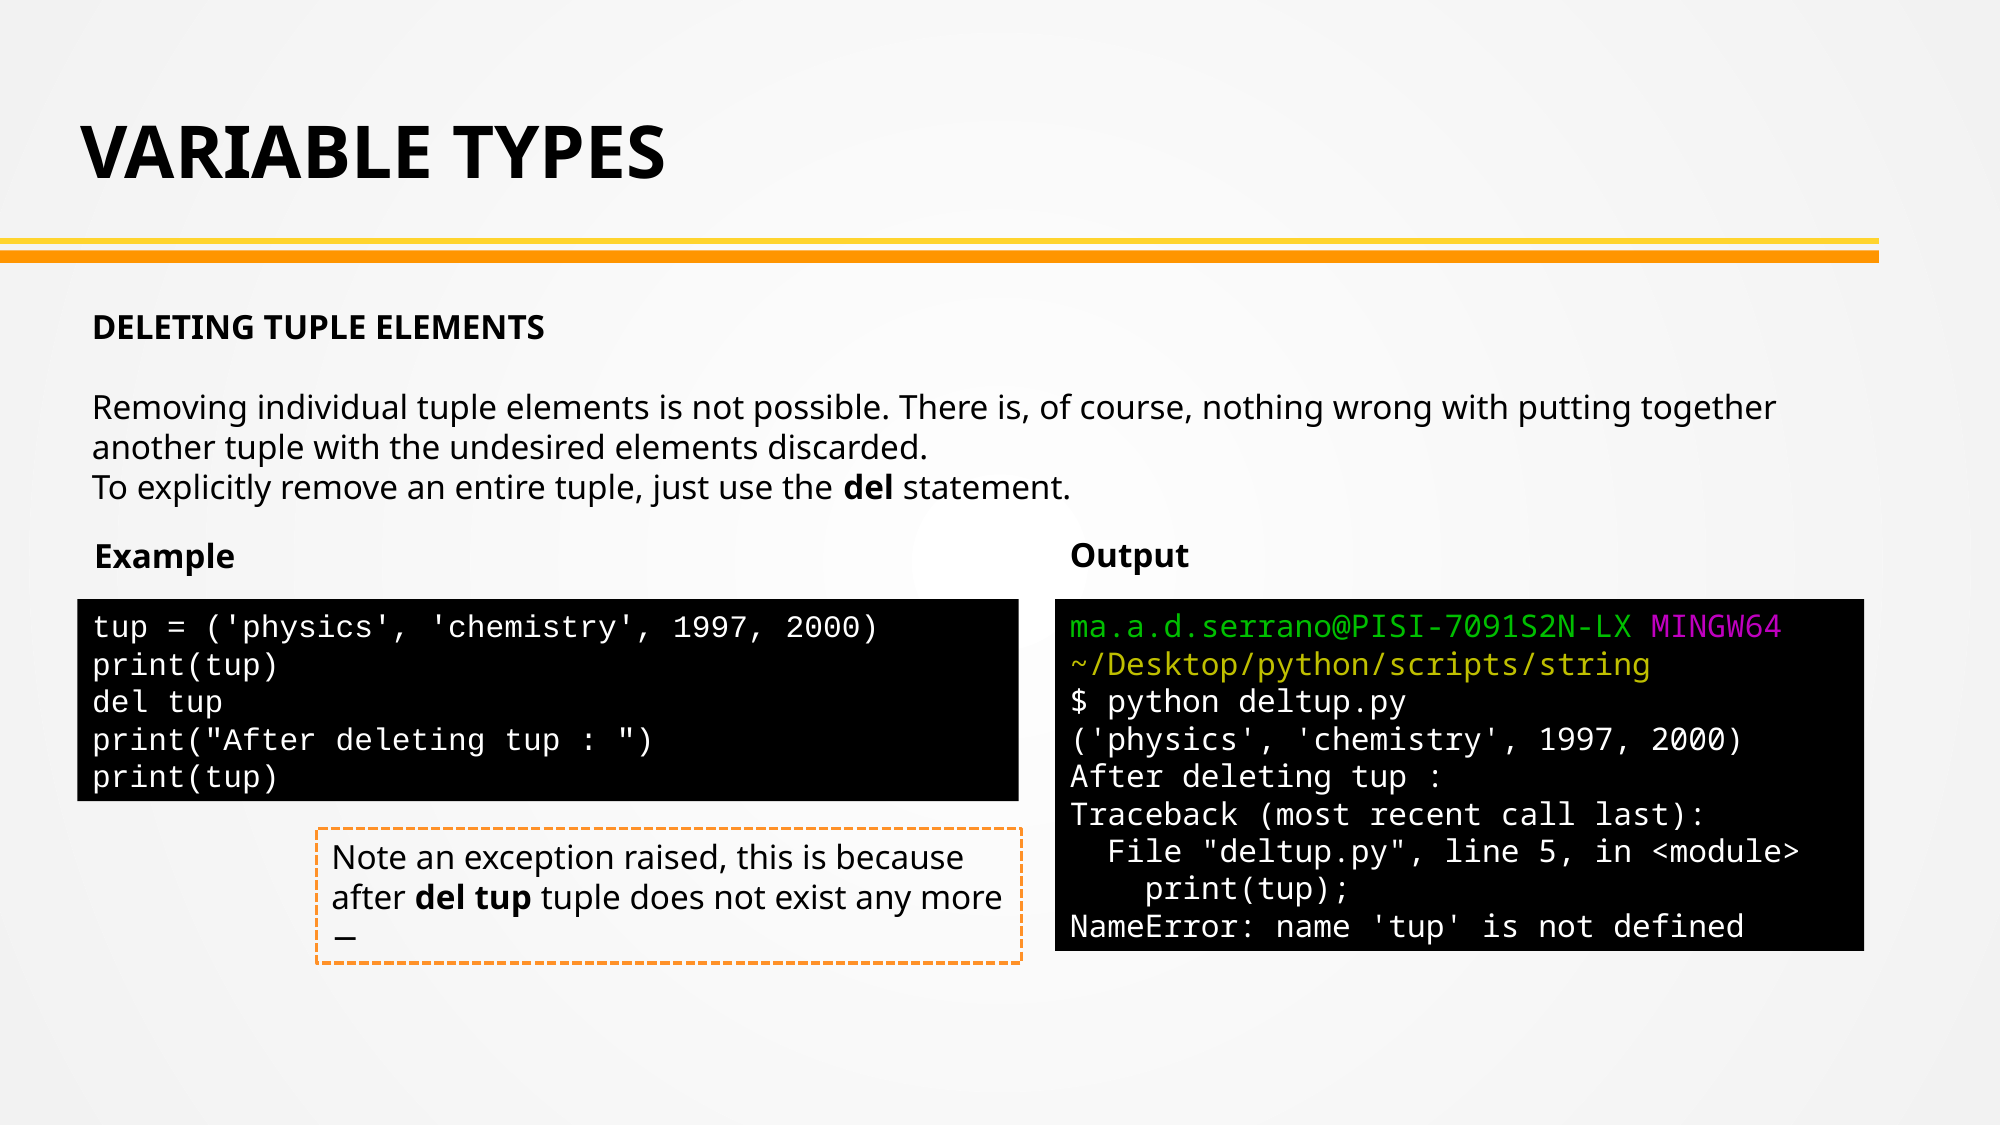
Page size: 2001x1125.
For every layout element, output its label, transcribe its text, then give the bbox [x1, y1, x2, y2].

text_box Output [1054, 526, 1205, 582]
text_box tup = ('physics', 'chemistry', 1997, 2000) print(tup) del tup print("After deleting tup : ") print(tup) [77, 599, 1019, 802]
text_box Example [79, 528, 251, 583]
text_box ma.a.d.serrano@PISI-7091S2N-LX MINGW64 ~/Desktop/python/scripts/string $ python deltup.py ('physics', 'chemistry', 1997, 2000) After deleting tup : Traceback (most recent call last): File "deltup.py", line 5, in <module> print(tup); NameError: name 'tup' is not defined [1055, 599, 1865, 951]
text_box [0, 249, 1880, 264]
text_box DELETING TUPLE ELEMENTS Removing individual tuple elements is not possible. There is, of course, nothing wrong with putting together another tuple with the undesired elements discarded. To explicitly remove an entire tuple, just use the del statement. [91, 306, 1864, 514]
text_box VARIABLE TYPES [80, 105, 1261, 201]
text_box Note an exception raised, this is because after del tup tuple does not exist any more − [316, 828, 1022, 964]
